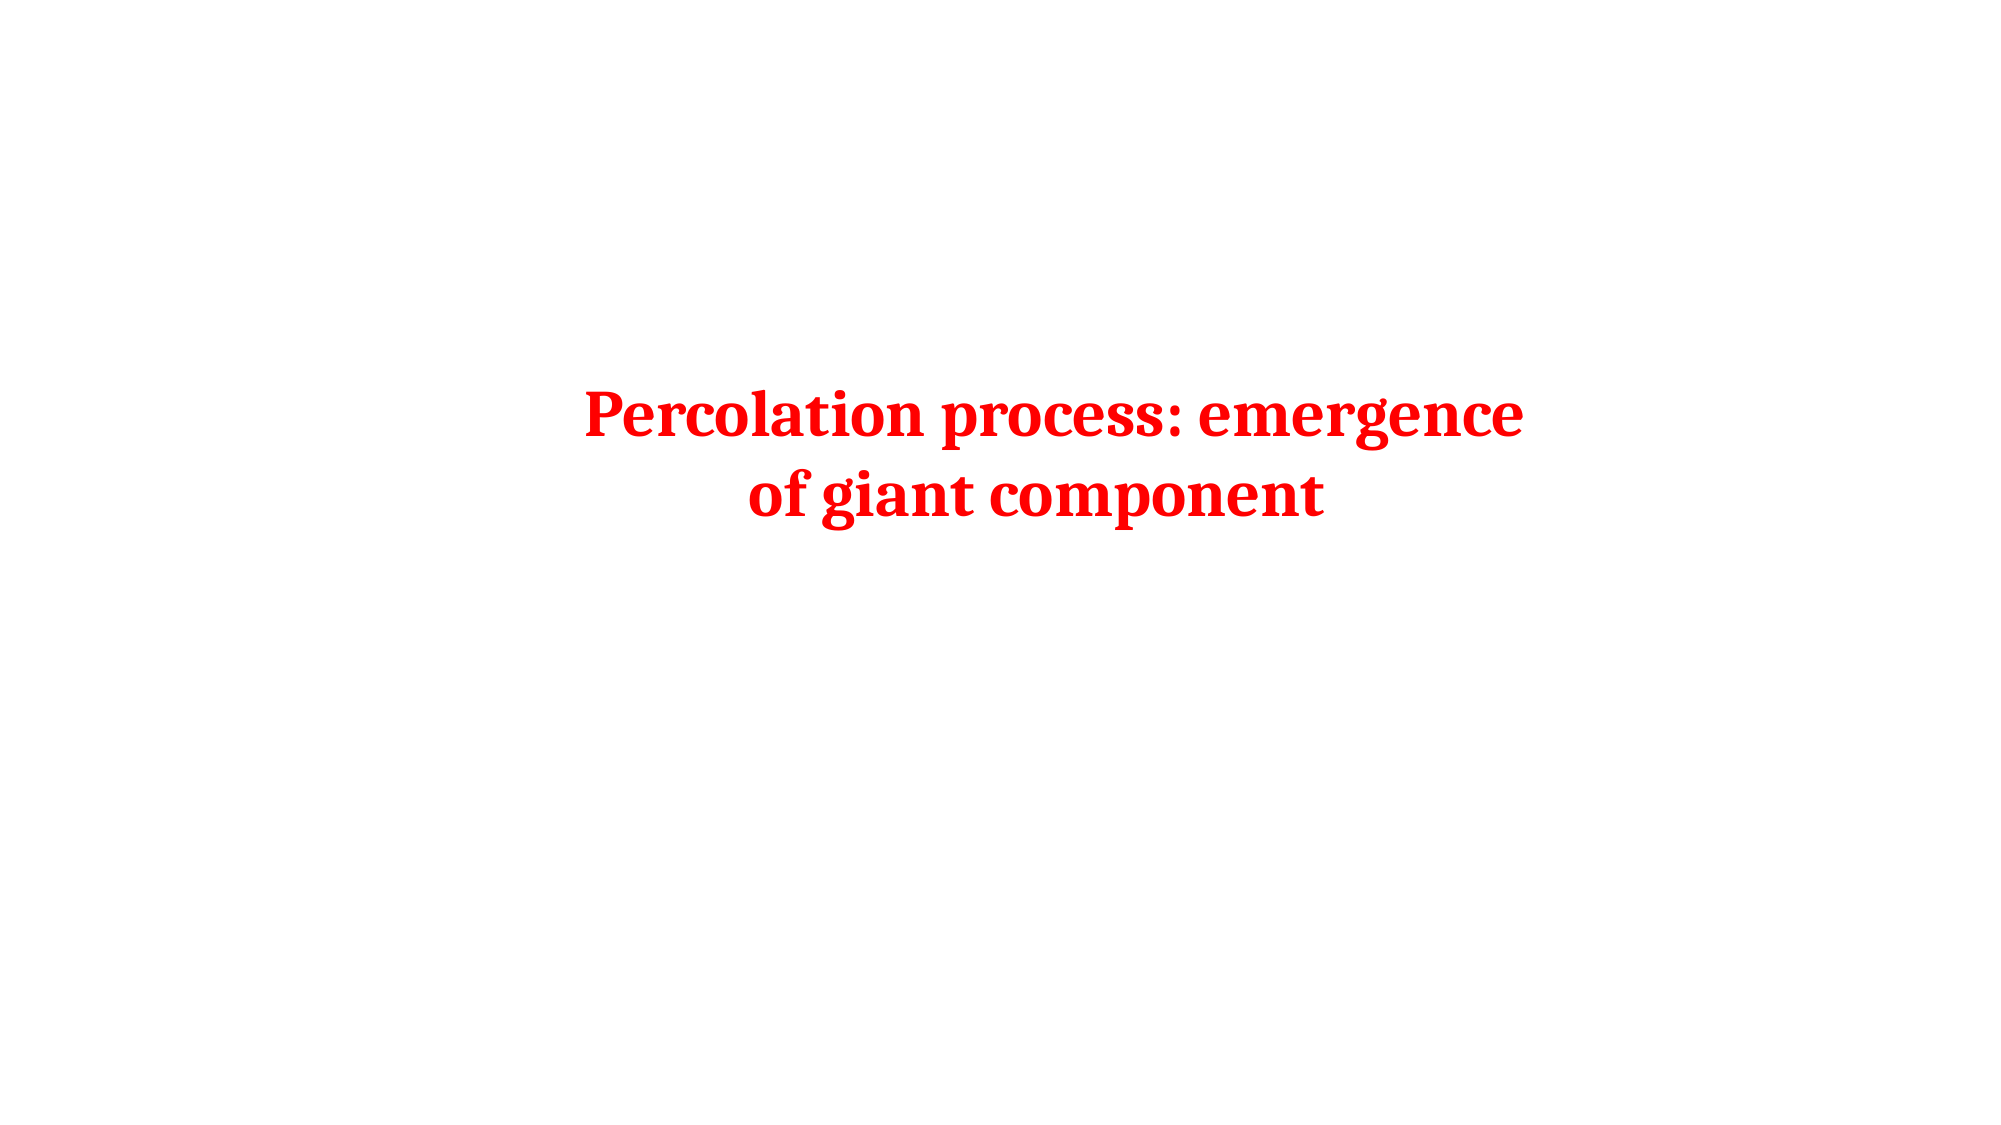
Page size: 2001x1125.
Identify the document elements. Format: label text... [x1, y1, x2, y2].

text_box Percolation process: emergence of giant component [506, 360, 1569, 541]
